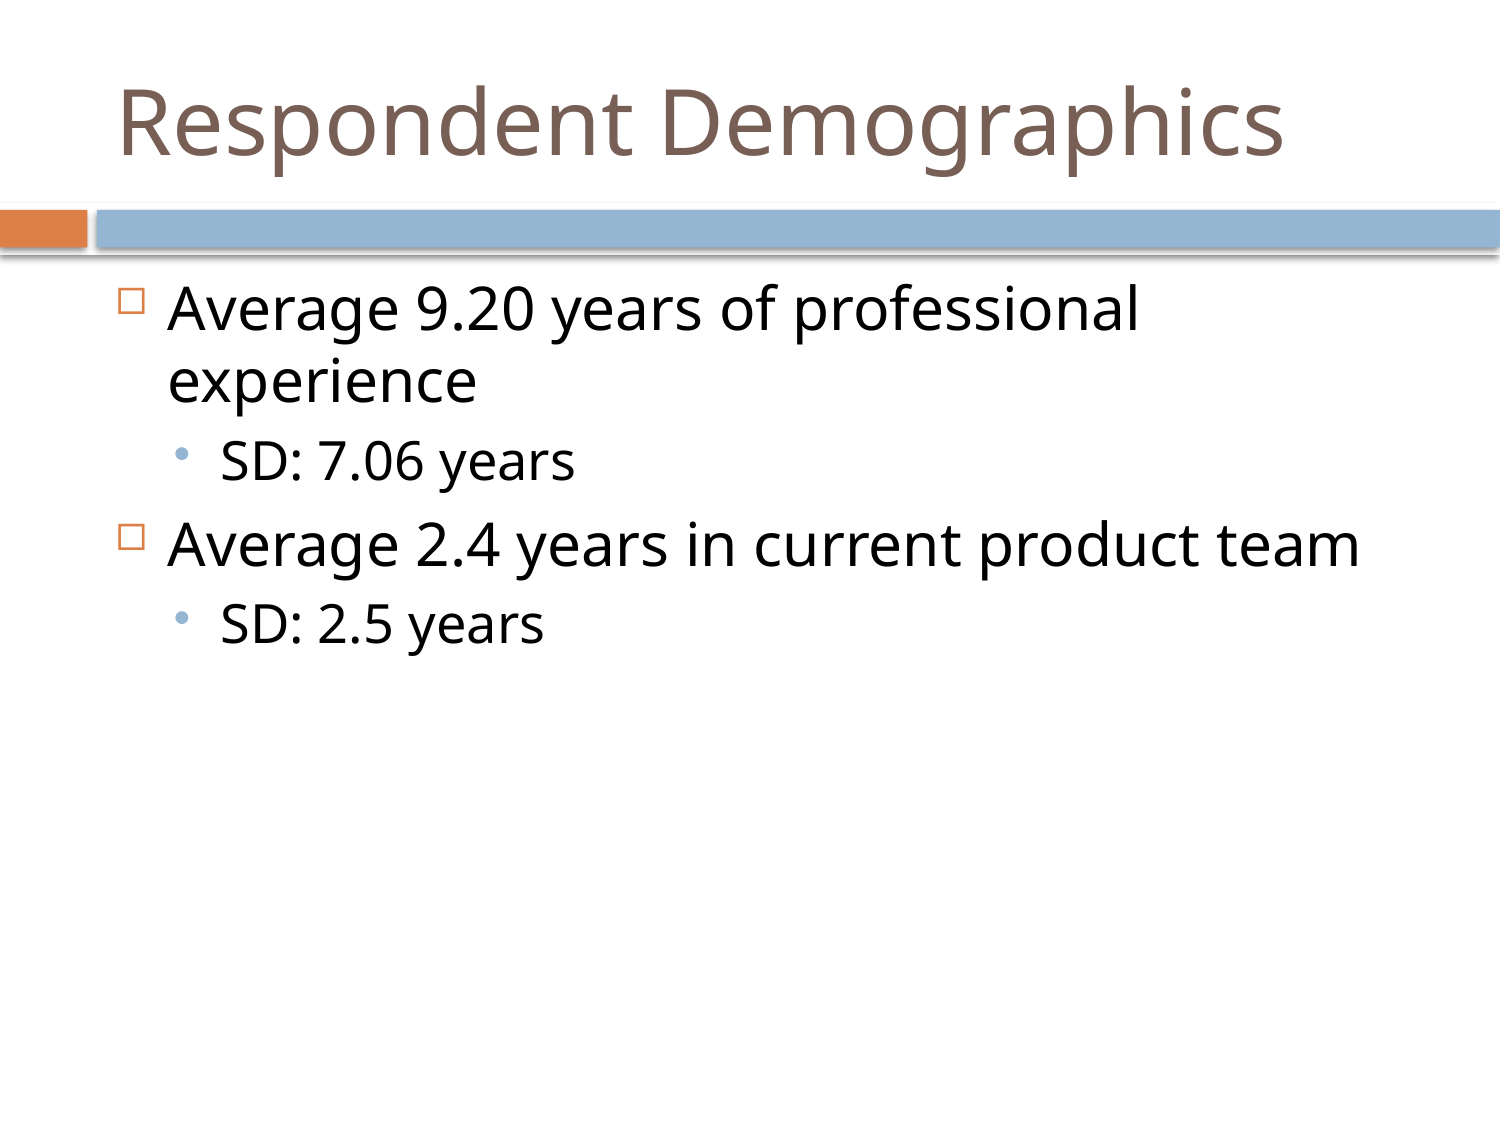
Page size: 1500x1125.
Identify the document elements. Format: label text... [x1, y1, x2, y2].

title Respondent Demographics [100, 37, 1438, 200]
list Average 9.20 years of professional experience SD: 7.06 years Average 2.4 years in current product team SD: 2.5 years [100, 262, 1438, 1000]
